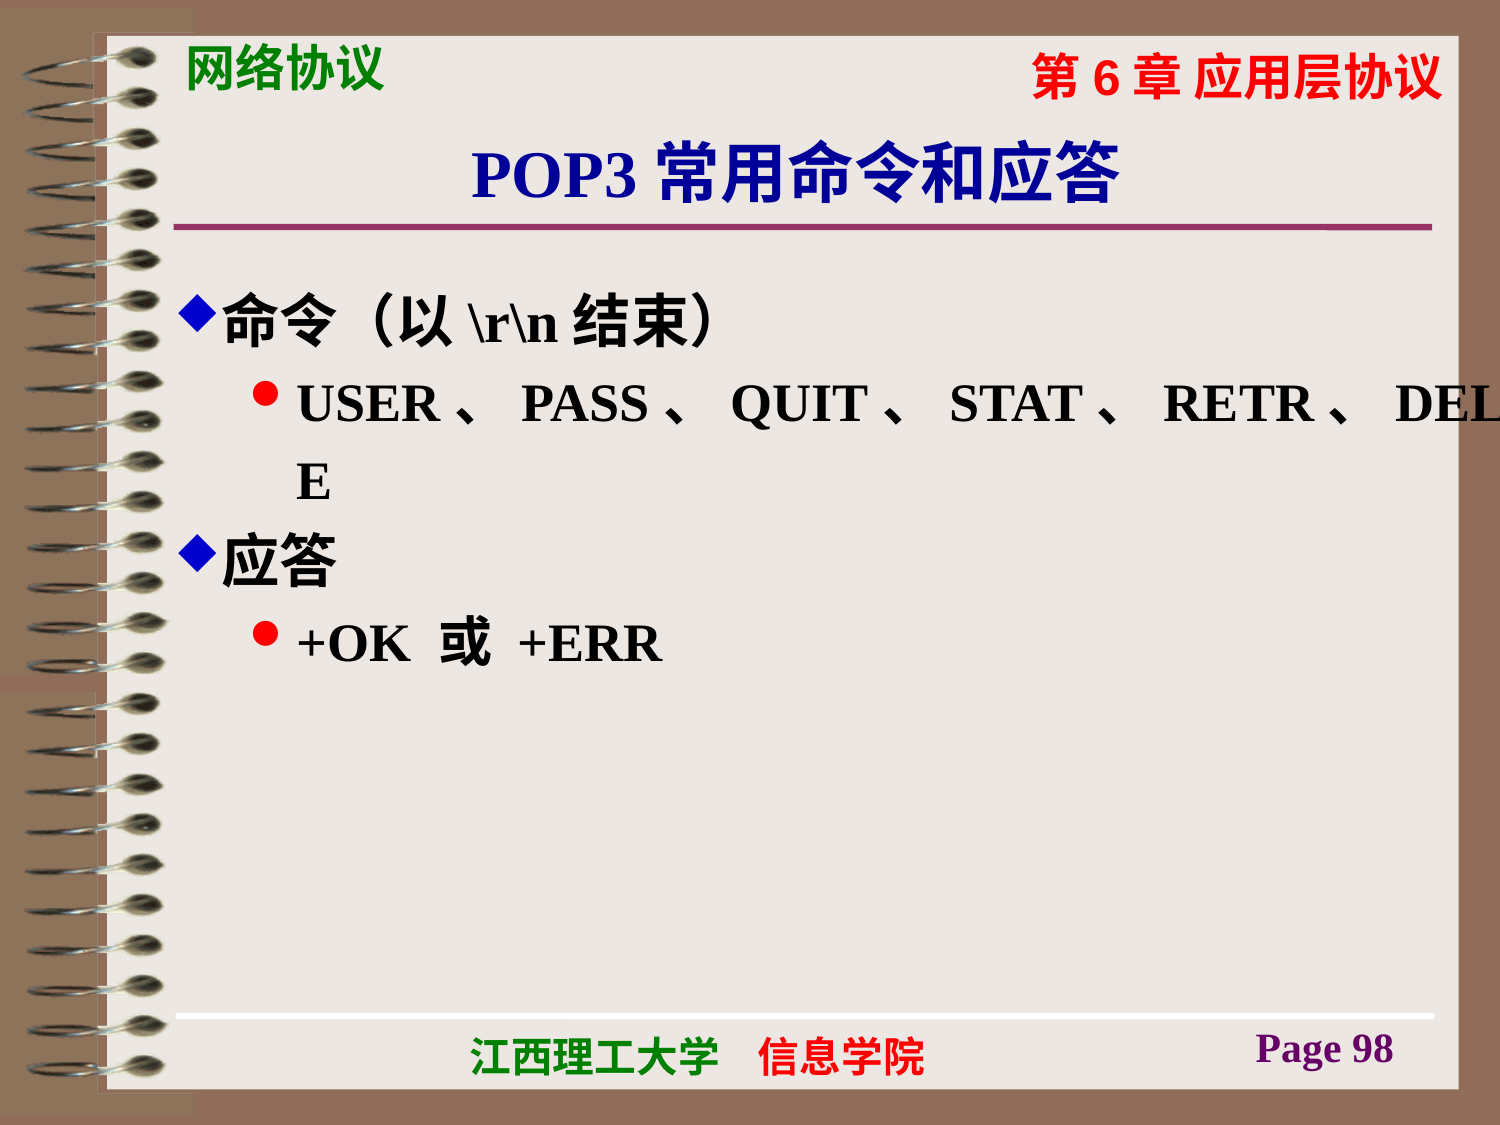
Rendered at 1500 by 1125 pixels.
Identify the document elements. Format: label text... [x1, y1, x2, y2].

list 命令（以\r\n结束） USER、PASS、QUIT、STAT、RETR、DELE 应答 +OK 或 +ERR [159, 262, 1500, 1006]
picture [0, 8, 194, 674]
slide_number Page 98 [1196, 1013, 1410, 1066]
picture [0, 692, 194, 1115]
title POP3常用命令和应答 [170, 113, 1422, 228]
